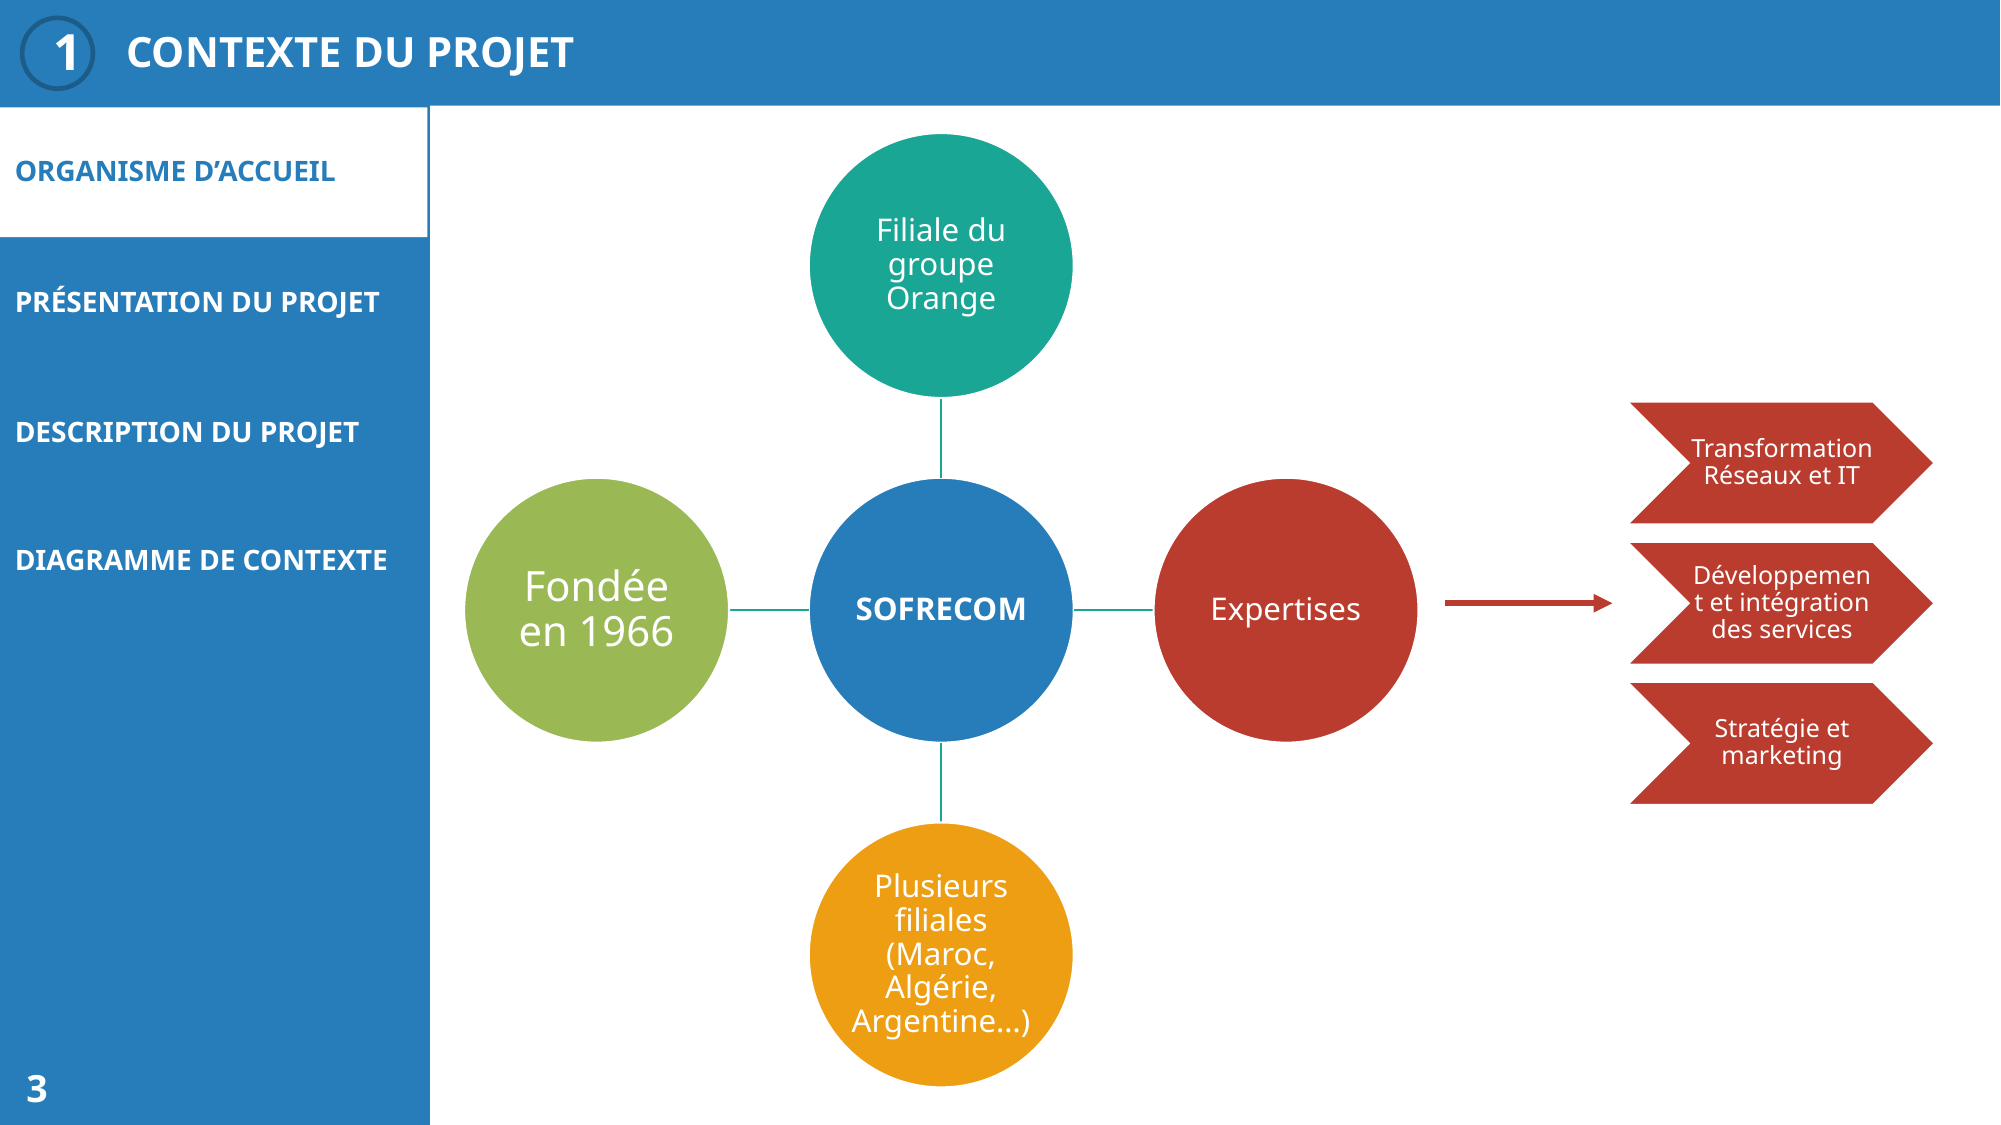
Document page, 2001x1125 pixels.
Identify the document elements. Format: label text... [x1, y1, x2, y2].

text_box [1583, 401, 1979, 806]
text_box DIAGRAMME DE CONTEXTE [0, 496, 289, 627]
list 1 [38, 31, 77, 78]
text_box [289, 132, 1594, 1088]
text_box DESCRIPTION DU PROJET [0, 368, 289, 496]
list CONTEXTE DU PROJET [111, 22, 2000, 86]
list PRÉSENTATION DU PROJET [0, 238, 289, 368]
list ORGANISME D’ACCUEIL [0, 106, 428, 238]
